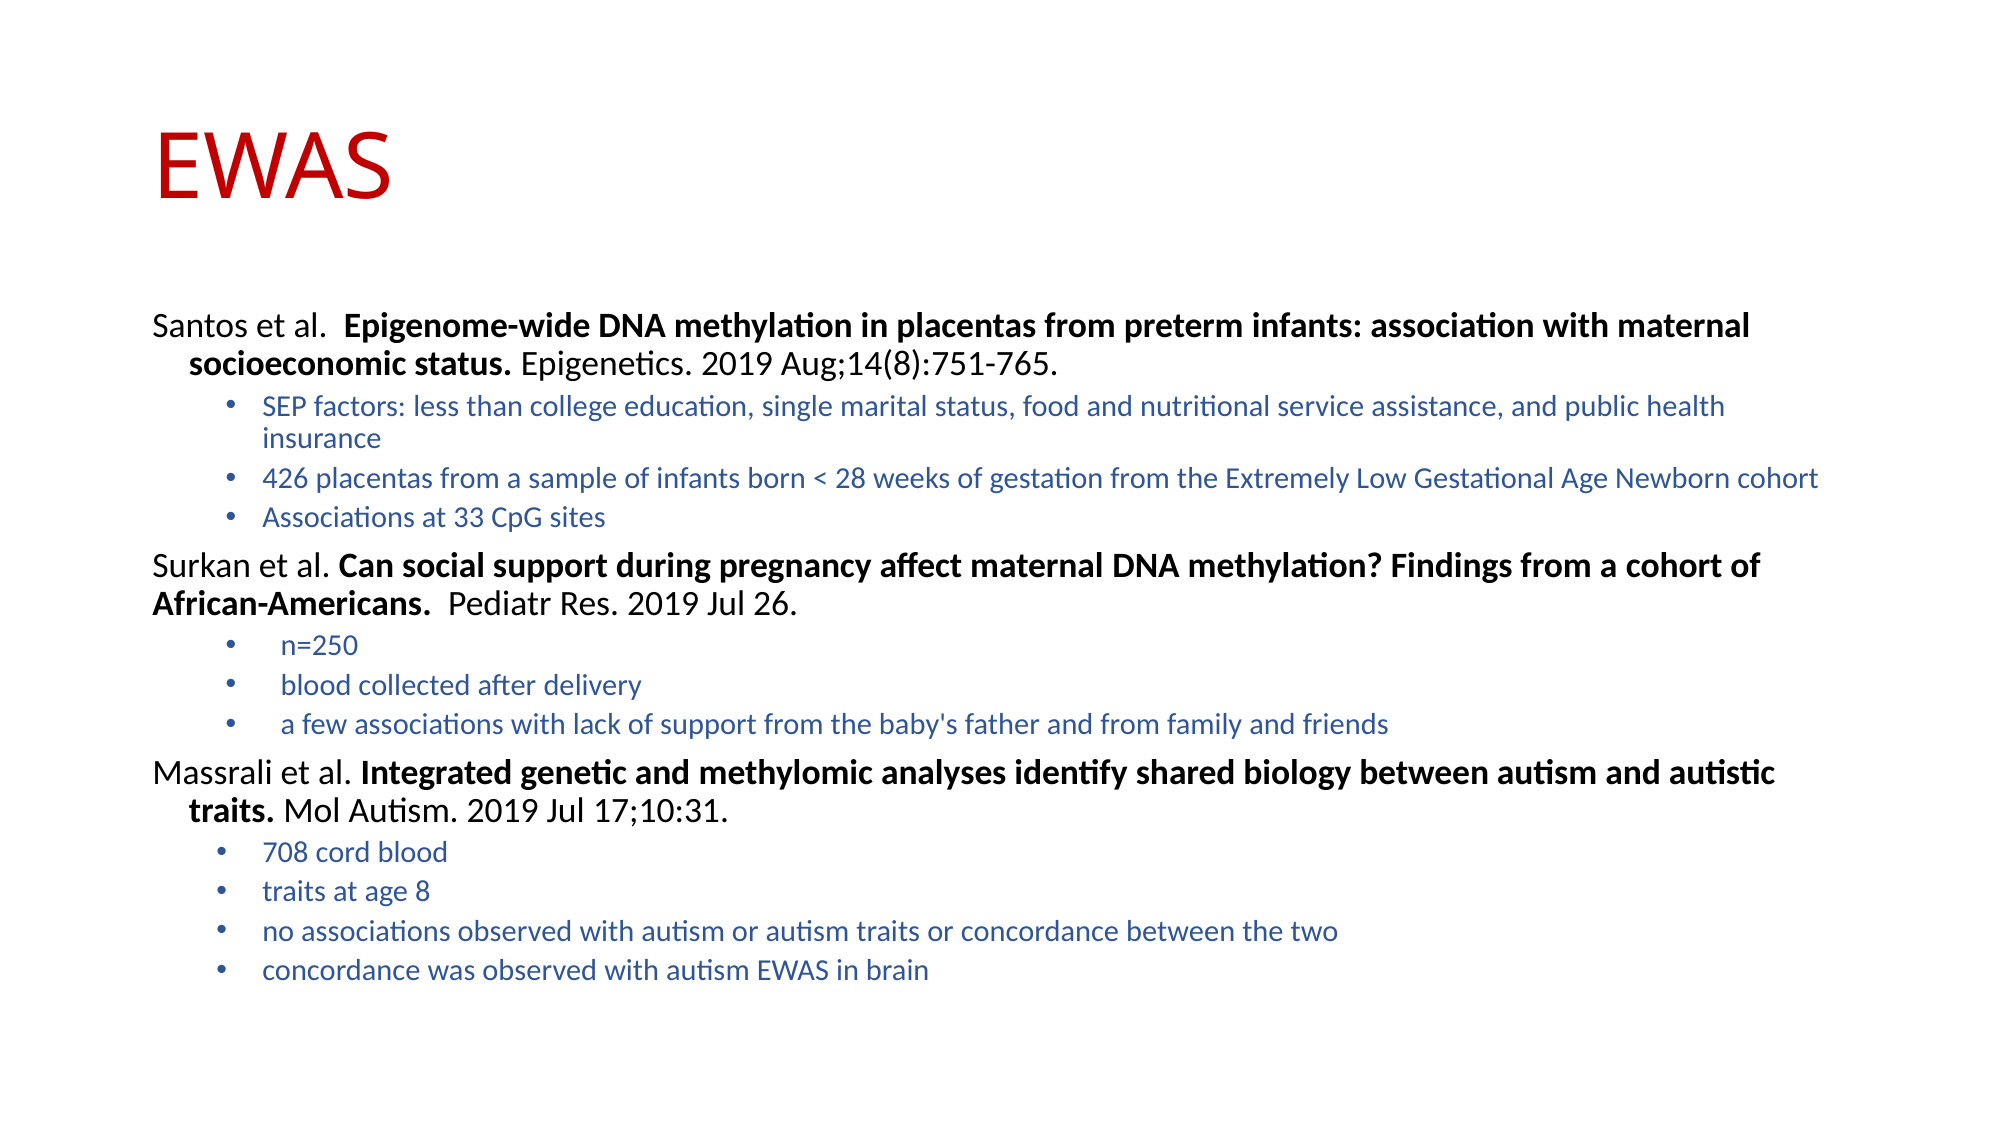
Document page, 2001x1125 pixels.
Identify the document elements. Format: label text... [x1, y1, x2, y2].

title EWAS [137, 59, 1863, 278]
list Santos et al. Epigenome-wide DNA methylation in placentas from preterm infants: association with maternal socioeconomic status. Epigenetics. 2019 Aug;14(8):751-765. SEP factors: less than college education, single marital status, food and nutritional service assistance, and public health insurance 426 placentas from a sample of infants born < 28 weeks of gestation from the Extremely Low Gestational Age Newborn cohort Associations at 33 CpG sites Surkan et al. Can social support during pregnancy affect maternal DNA methylation? Findings from a cohort of African-Americans. Pediatr Res. 2019 Jul 26. n=250 blood collected after delivery a few associations with lack of support from the baby's father and from family and friends Massrali et al. Integrated genetic and methylomic analyses identify shared biology between autism and autistic traits. Mol Autism. 2019 Jul 17;10:31. 708 cord blood traits at age 8 no associations observed with autism or autism traits or concordance between the two concordance was observed with autism EWAS in brain [137, 299, 1863, 1014]
